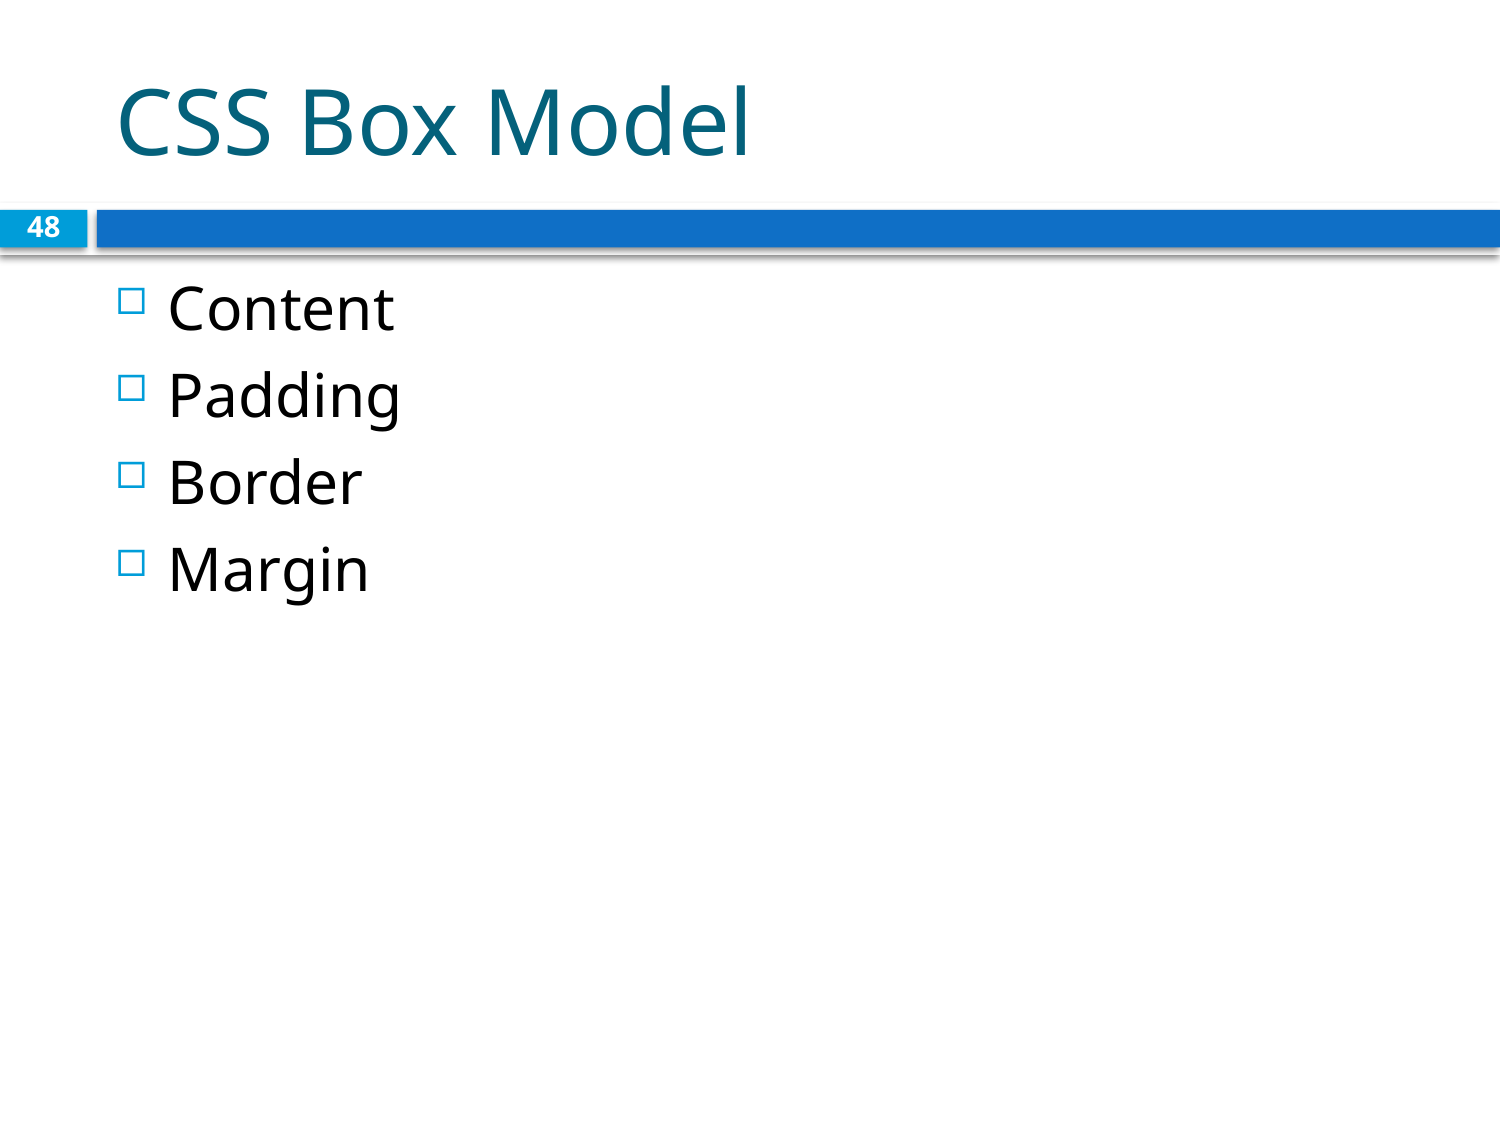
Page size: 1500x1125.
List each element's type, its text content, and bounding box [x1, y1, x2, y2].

slide_number 48 [0, 208, 88, 249]
title CSS Box Model [100, 37, 1439, 201]
list Content Padding Border Margin [100, 262, 1439, 1001]
